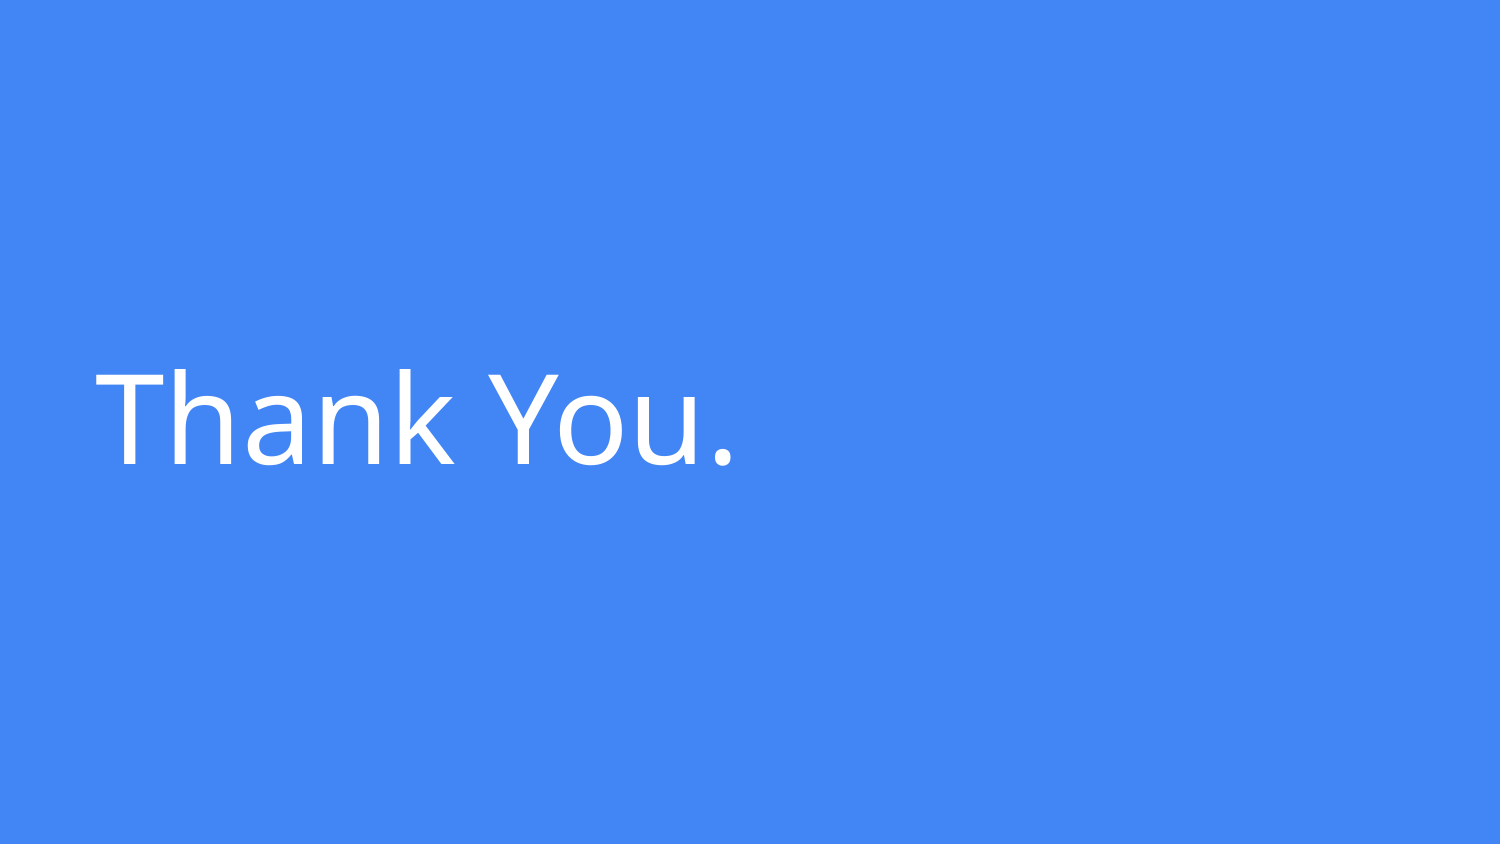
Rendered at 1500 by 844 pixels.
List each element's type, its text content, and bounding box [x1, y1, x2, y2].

title Thank You. [80, 80, 1102, 752]
